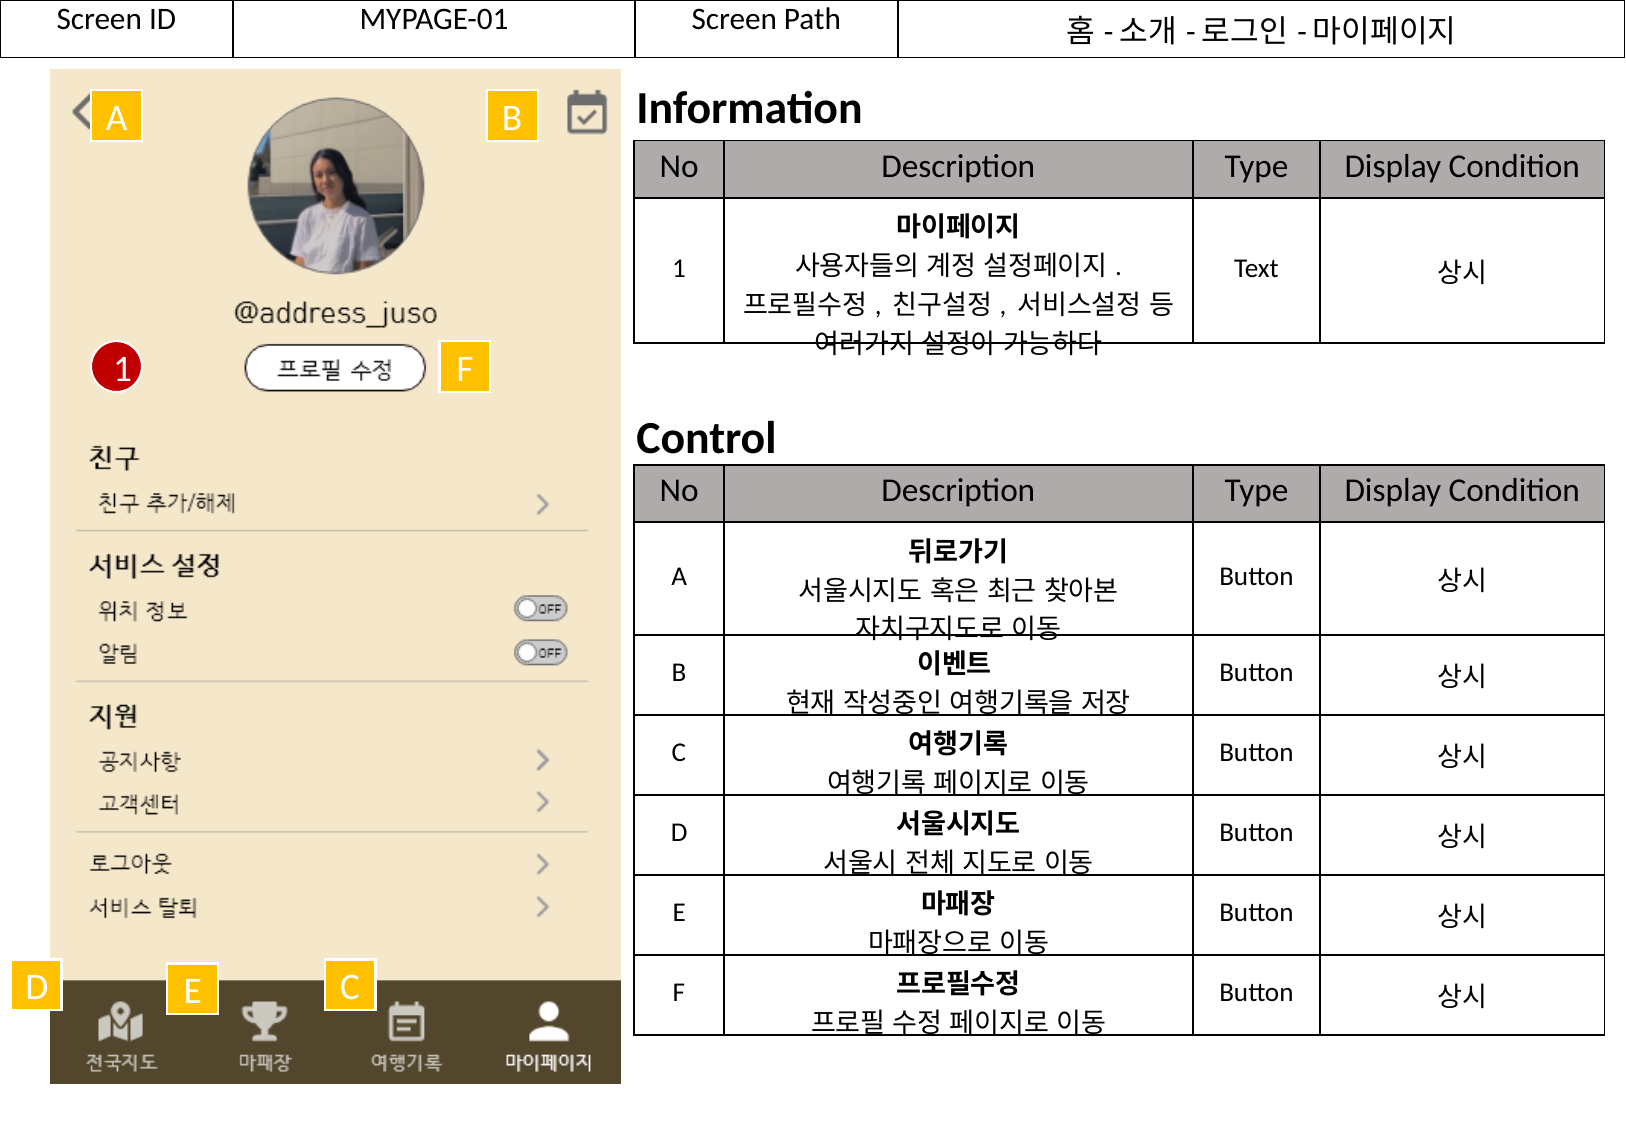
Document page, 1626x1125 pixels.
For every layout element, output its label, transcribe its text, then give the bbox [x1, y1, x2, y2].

table_cell Button [1194, 636, 1319, 714]
table_cell 마이페이지 사용자들의 계정 설정페이지. 프로필수정, 친구설정, 서비스설정 등 여러가지 설정이 가능하다 [725, 199, 1192, 342]
table_cell 뒤로가기 서울시지도 혹은 최근 찾아본 자치구지도로 이동 [725, 523, 1192, 634]
table_header No [635, 466, 723, 521]
table_cell D [635, 796, 723, 874]
table_cell 상시 [1321, 796, 1604, 874]
text_box Control [621, 400, 916, 470]
table_cell C [635, 716, 723, 794]
table_cell Button [1194, 523, 1319, 634]
picture [50, 69, 621, 1084]
table_cell Button [1194, 956, 1319, 1034]
table_cell Button [1194, 796, 1319, 874]
text_box Information [621, 69, 916, 140]
table_cell Text [1194, 199, 1319, 342]
table_header Display Condition [1321, 466, 1604, 521]
table_cell B [635, 636, 723, 714]
table_header Type [1194, 141, 1319, 197]
table_cell F [635, 956, 723, 1034]
table_cell 상시 [1321, 523, 1604, 634]
table_cell 상시 [1321, 199, 1604, 342]
table_header Type [1194, 466, 1319, 521]
table_header 홈-소개-로그인-마이페이지 [899, 1, 1624, 57]
table_header Screen Path [636, 1, 897, 57]
table_header Display Condition [1321, 141, 1604, 197]
table_cell 상시 [1321, 876, 1604, 954]
table_header Screen ID [1, 1, 232, 57]
table_cell 상시 [1321, 636, 1604, 714]
table_cell 1 [635, 199, 723, 342]
table_cell 여행기록 여행기록 페이지로 이동 [725, 716, 1192, 794]
table_cell 상시 [1321, 956, 1604, 1034]
table_cell E [635, 876, 723, 954]
table_cell 이벤트 현재 작성중인 여행기록을 저장 [725, 636, 1192, 714]
table_cell 상시 [1321, 716, 1604, 794]
table_cell 프로필수정 프로필 수정 페이지로 이동 [725, 956, 1192, 1034]
table_cell A [635, 523, 723, 634]
table_cell Button [1194, 716, 1319, 794]
table_header MYPAGE-01 [234, 1, 634, 57]
table_cell 서울시지도 서울시 전체 지도로 이동 [725, 796, 1192, 874]
table_header Description [725, 141, 1192, 197]
text_box D [10, 958, 50, 1011]
table_cell Button [1194, 876, 1319, 954]
table_cell 마패장 마패장으로 이동 [725, 876, 1192, 954]
table_header Description [725, 466, 1192, 521]
table_header No [635, 141, 723, 197]
